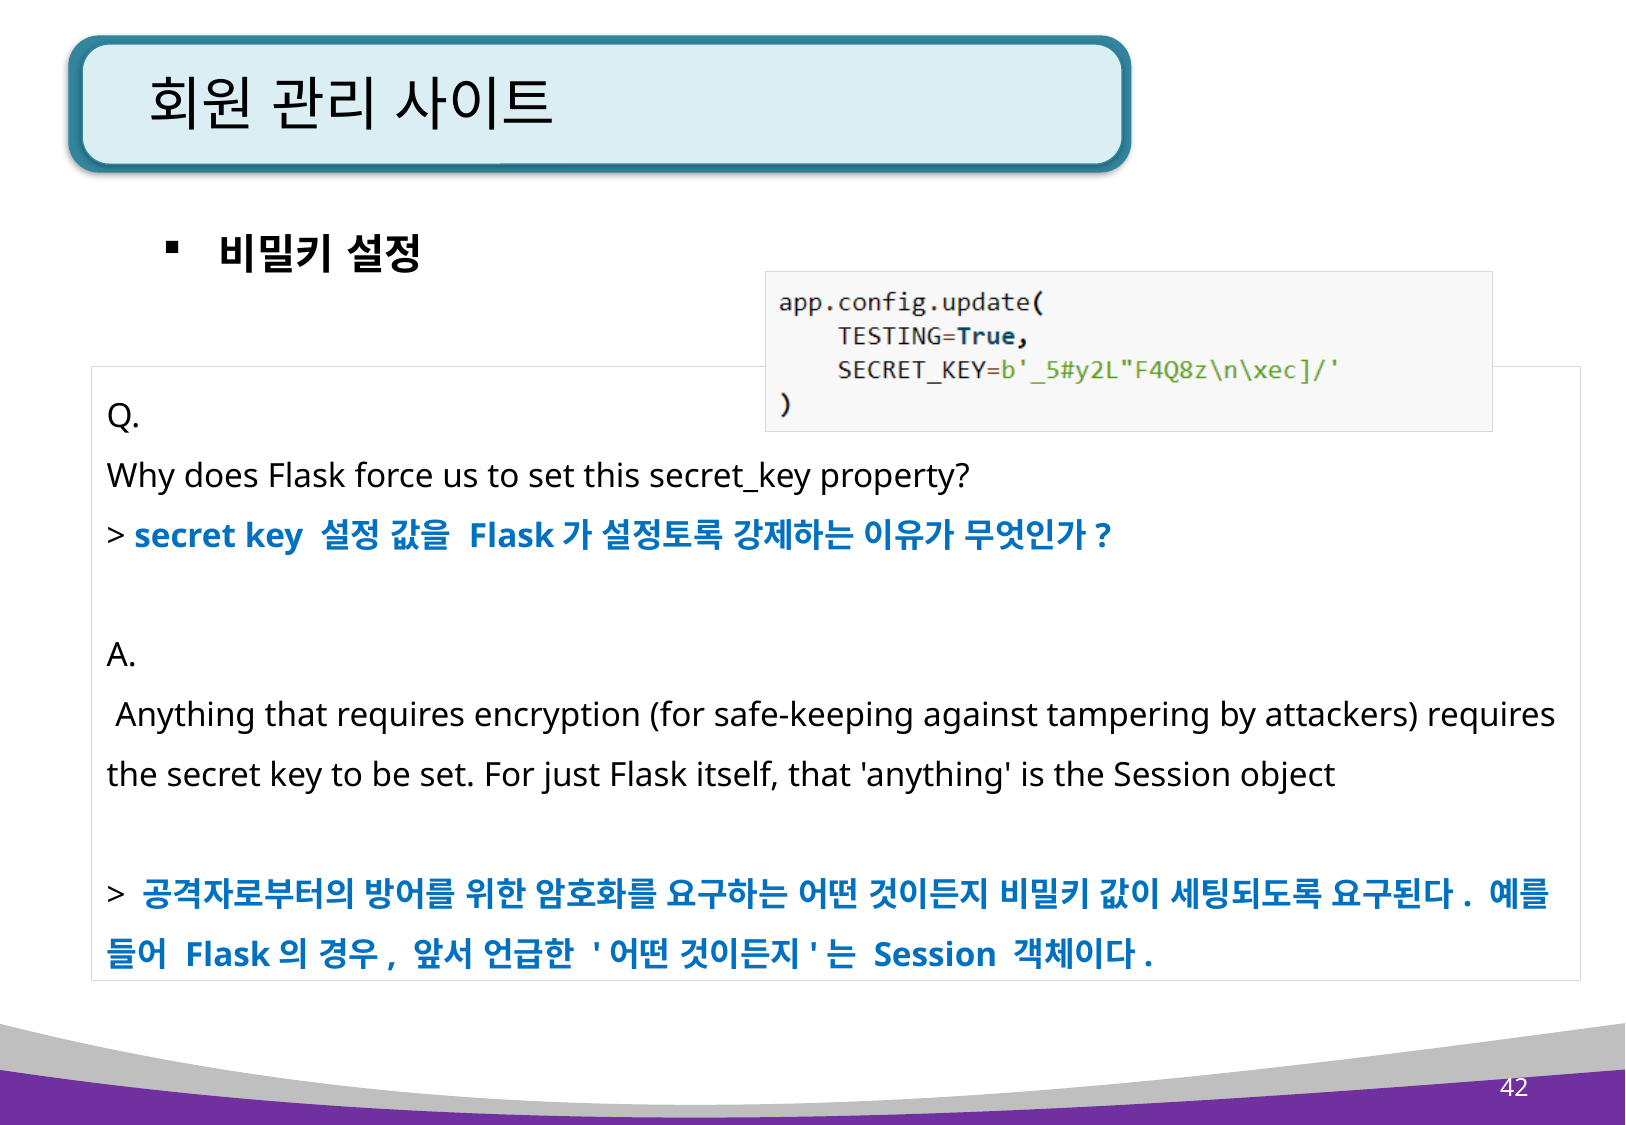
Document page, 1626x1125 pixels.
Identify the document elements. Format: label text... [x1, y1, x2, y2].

text_box 비밀키 설정 [146, 193, 767, 287]
slide_number 42 [1452, 1058, 1544, 1119]
title 회원 관리 사이트 [103, 32, 1121, 173]
picture [764, 270, 1493, 433]
text_box Q. Why does Flask force us to set this secret_key property? > secret key 설정 값을 Flask가 설정토록 강제하는 이유가 무엇인가? A. Anything that requires encryption (for safe-keeping against tampering by attackers) requires the secret key to be set. For just Flask itself, that 'anything' is the Session object > 공격자로부터의 방어를 위한 암호화를 요구하는 어떤 것이든지 비밀키 값이 세팅되도록 요구된다. 예를 들어 Flask의 경우, 앞서 언급한 '어떤 것이든지'는 Session 객체이다. [91, 366, 1581, 981]
